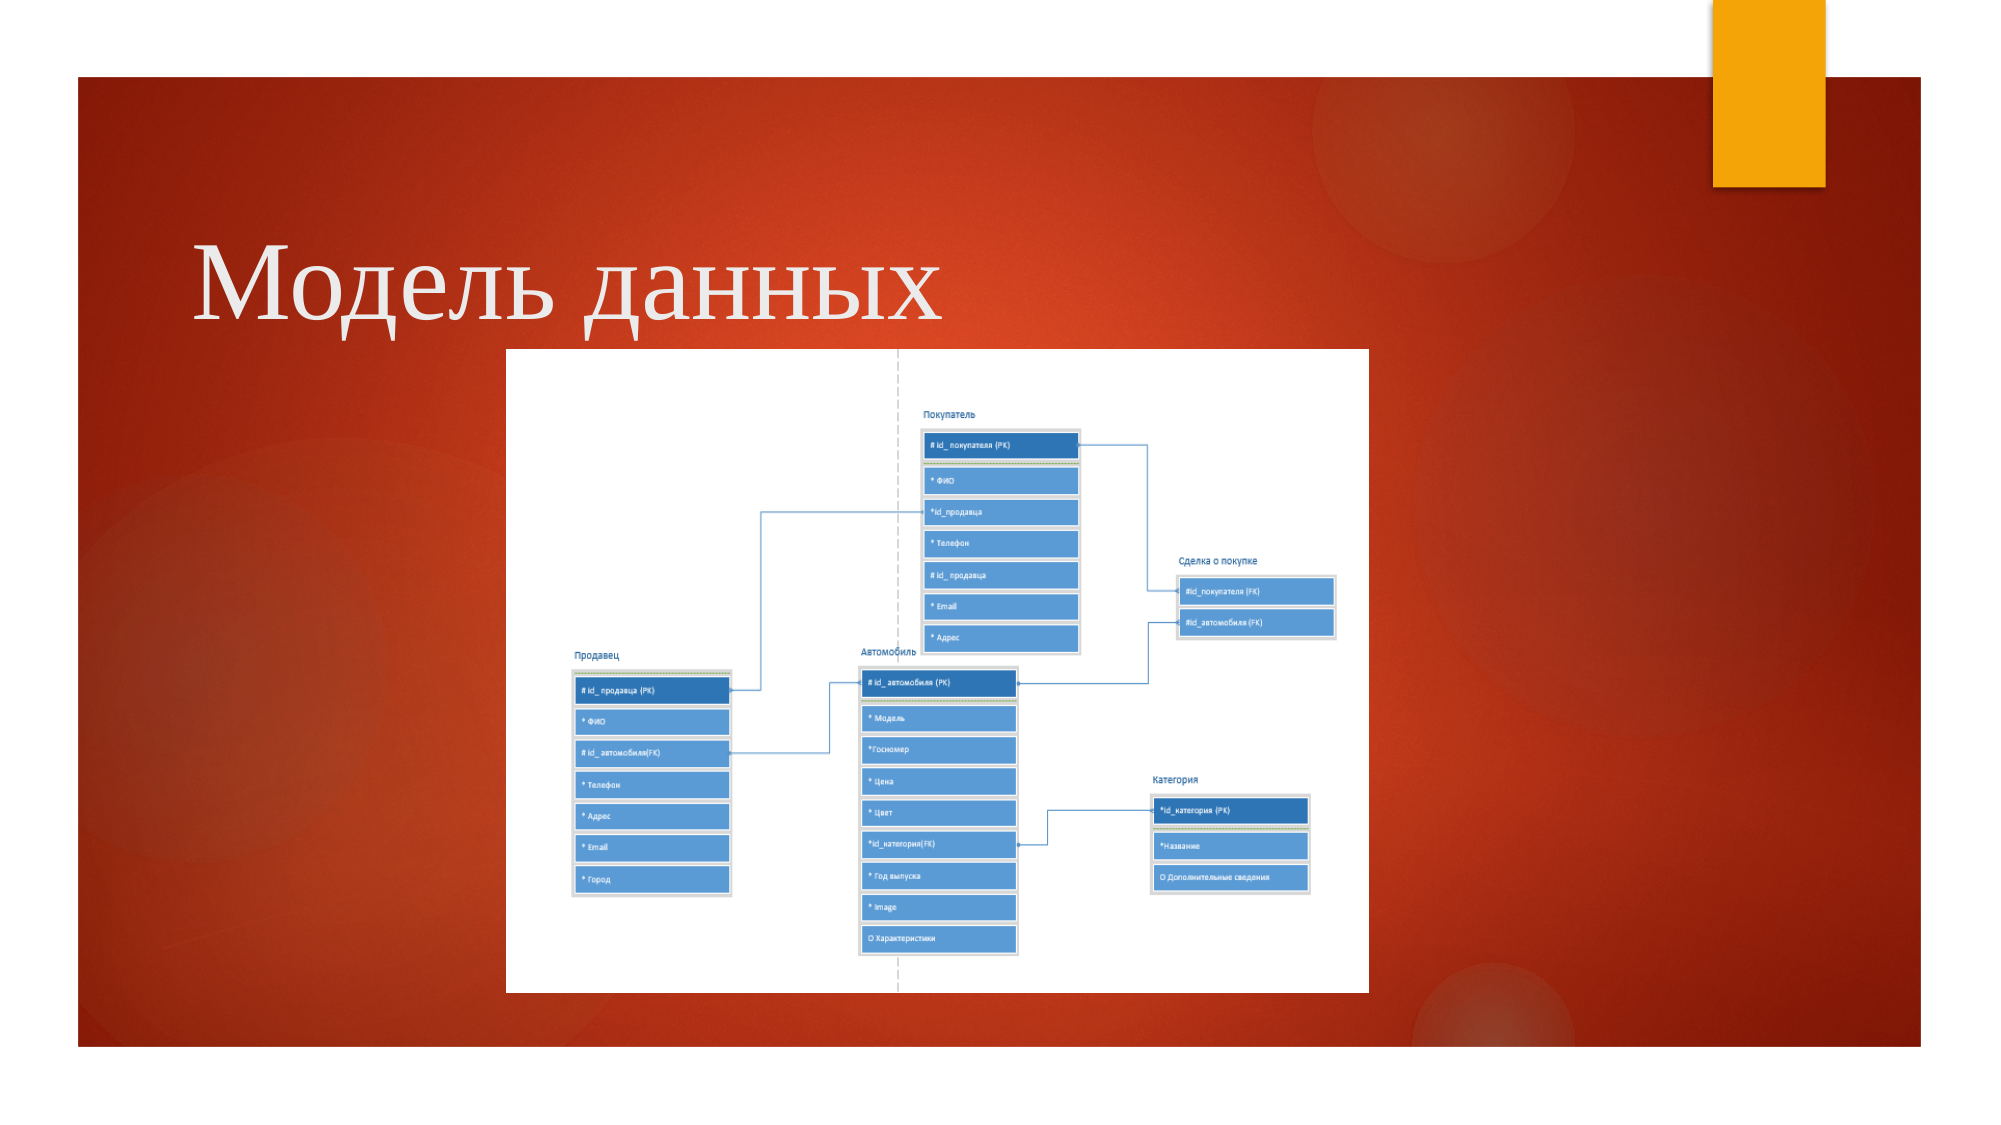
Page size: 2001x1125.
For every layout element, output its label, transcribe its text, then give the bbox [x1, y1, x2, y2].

picture [506, 348, 1370, 993]
title Модель данных [176, 154, 1625, 350]
